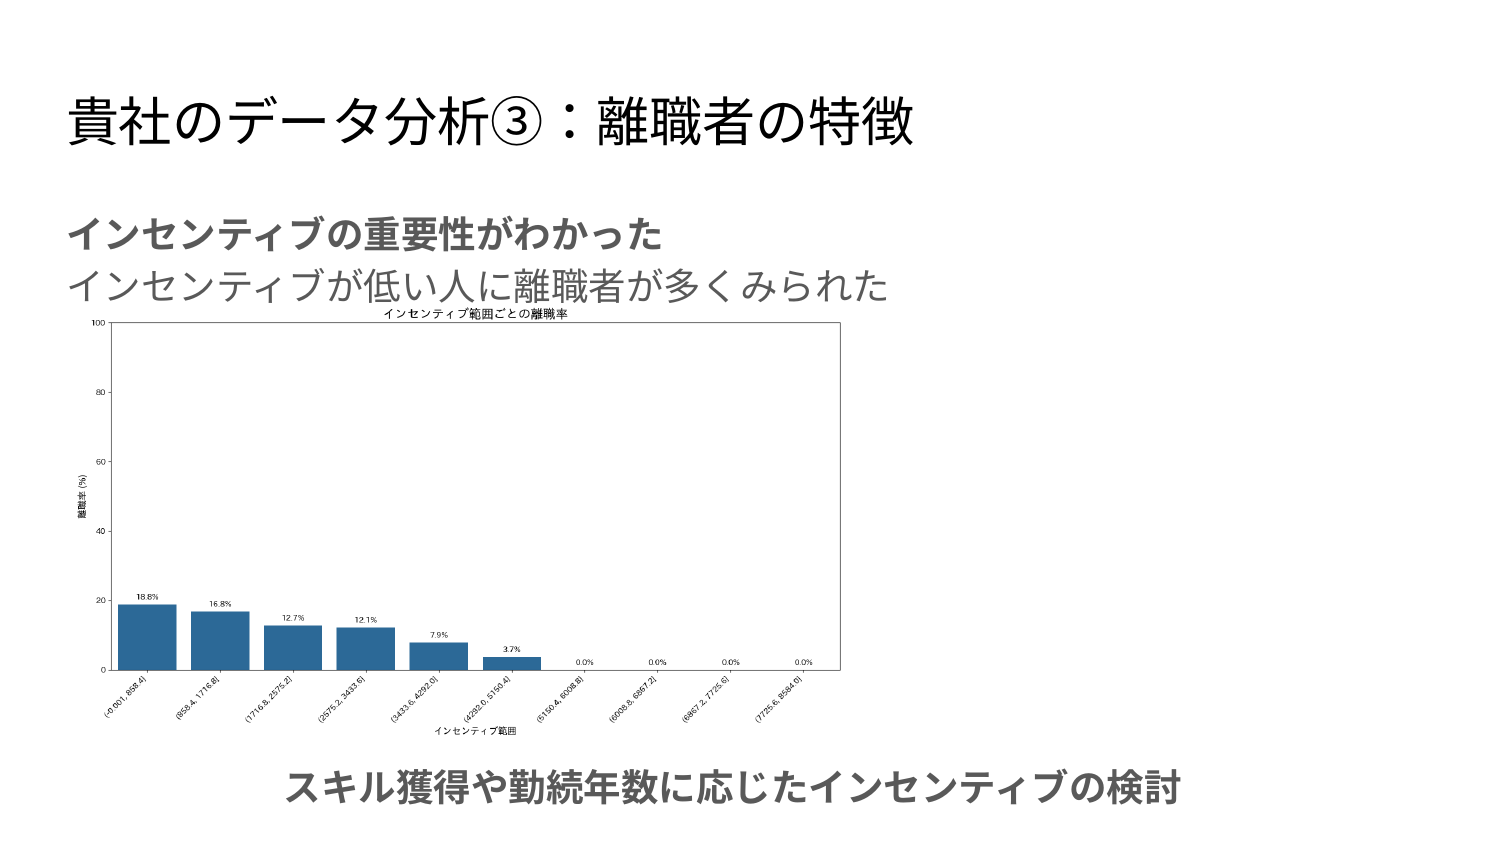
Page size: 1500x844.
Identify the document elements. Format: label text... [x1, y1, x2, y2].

title 貴社のデータ分析③：離職者の特徴 [51, 72, 1449, 167]
list インセンティブの重要性がわかった インセンティブが低い人に離職者が多くみられた [51, 189, 1449, 750]
picture [74, 303, 844, 738]
text_box スキル獲得や勤続年数に応じたインセンティブの検討 [268, 749, 1231, 827]
